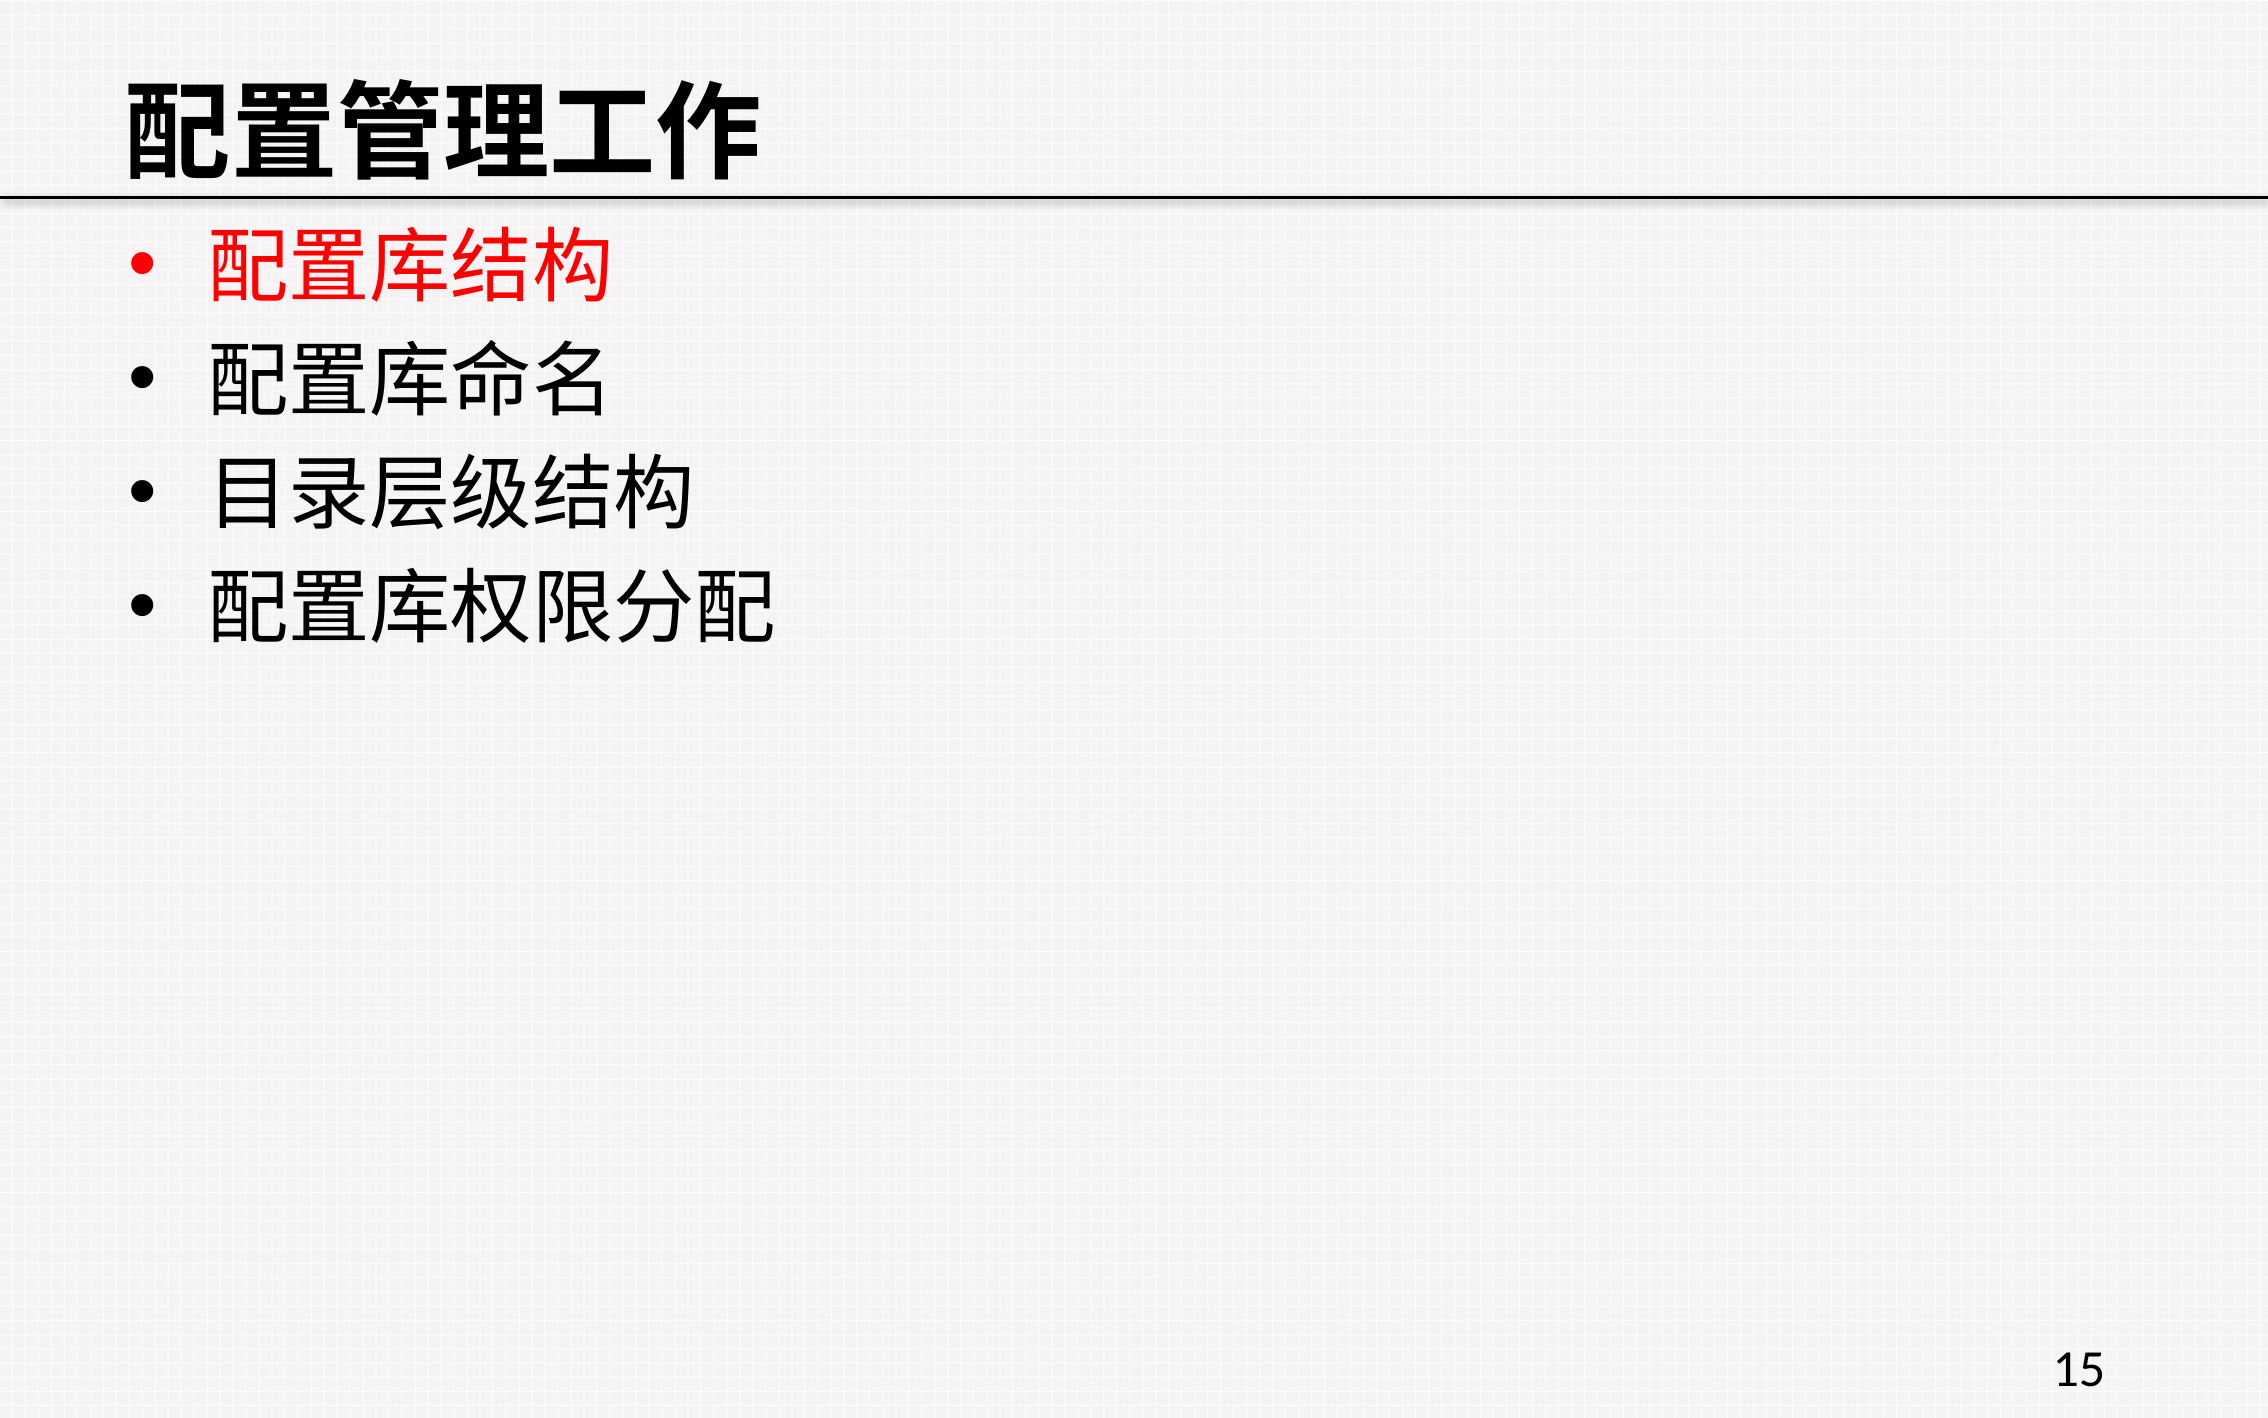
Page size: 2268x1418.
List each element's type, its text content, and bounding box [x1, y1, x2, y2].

list 配置库结构 配置库命名 目录层级结构 配置库权限分配 [113, 206, 2155, 1382]
picture [0, 199, 2268, 1418]
slide_number 15 [2037, 1327, 2142, 1403]
title 配置管理工作 [109, 56, 1599, 163]
picture [0, 0, 2268, 196]
